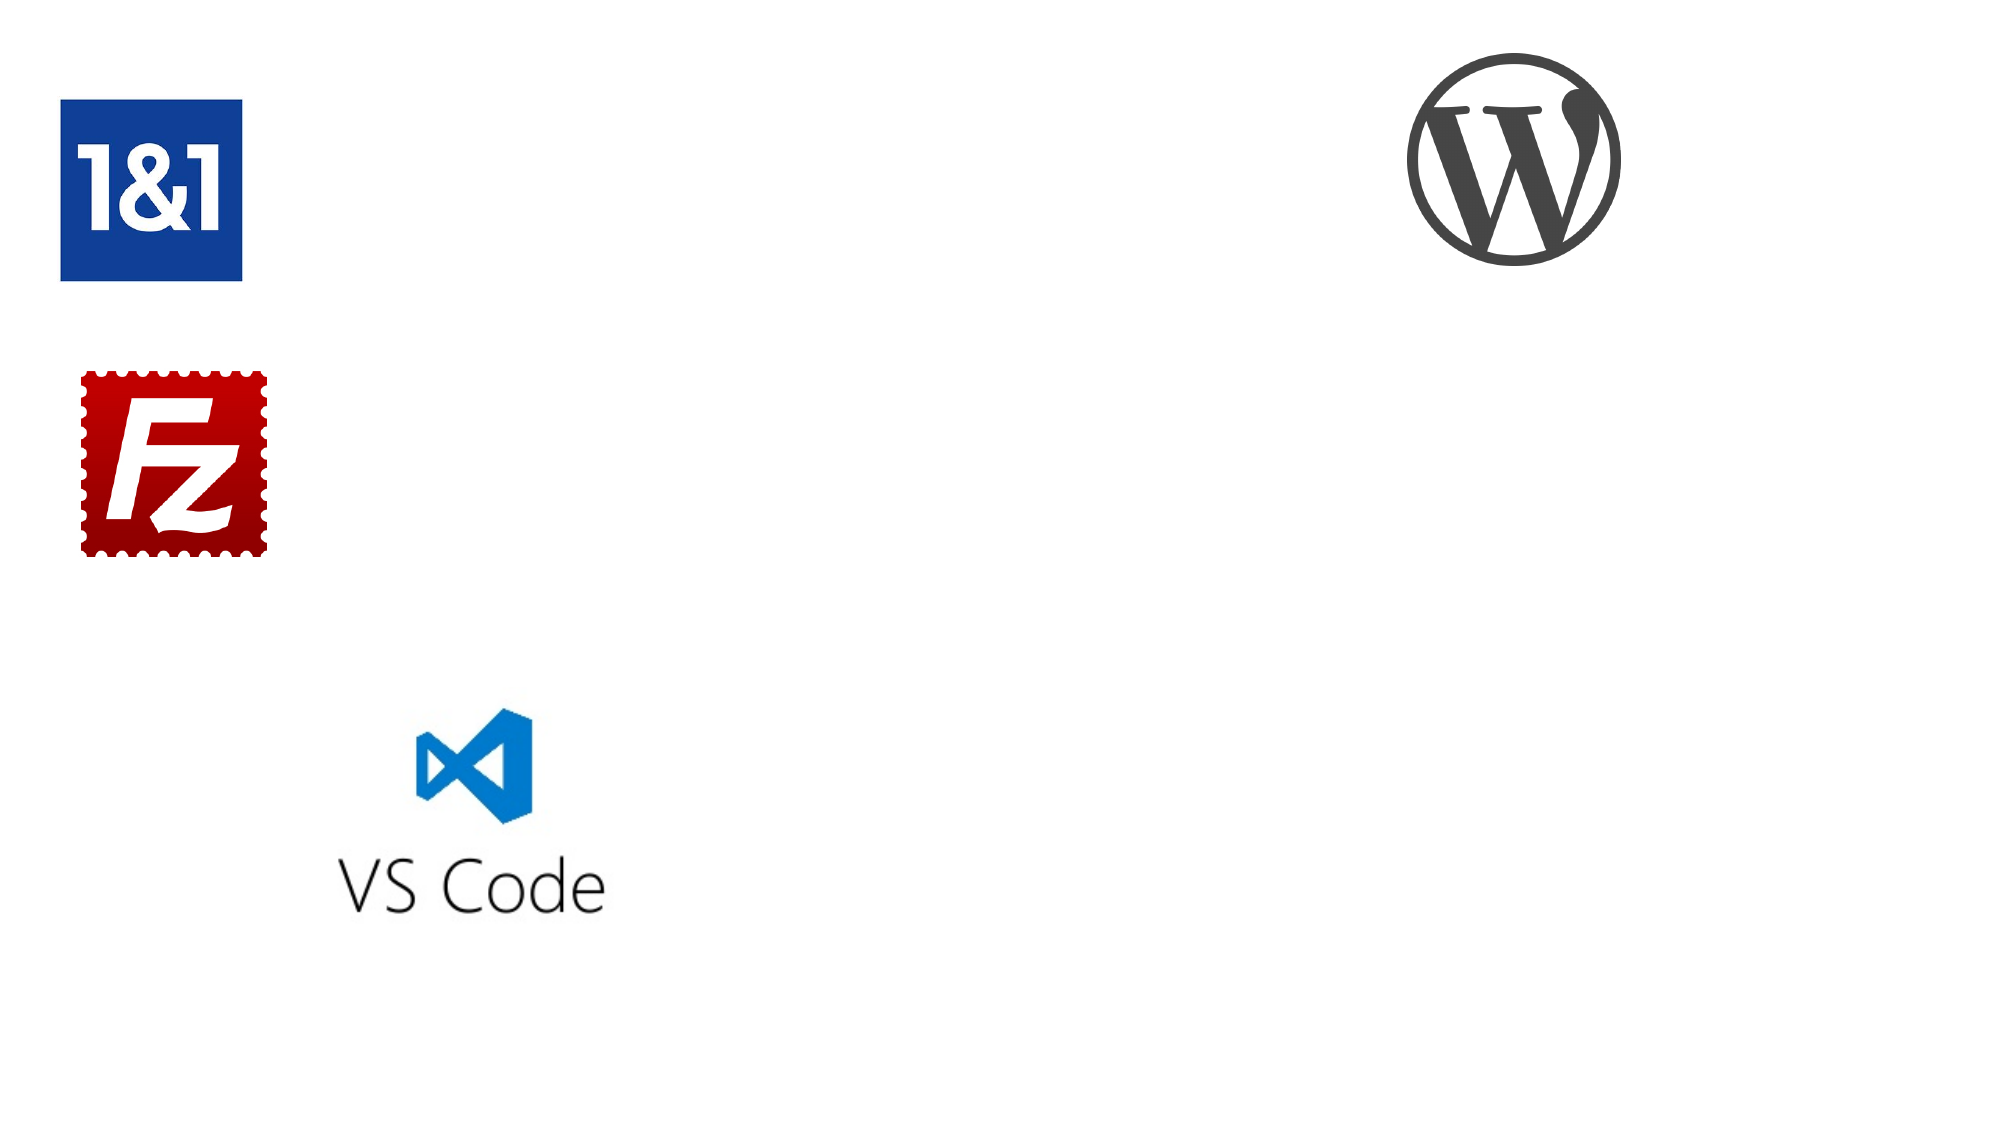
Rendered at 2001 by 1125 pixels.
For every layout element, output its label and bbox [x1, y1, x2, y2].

picture [322, 687, 621, 937]
picture [57, 96, 245, 284]
picture [66, 356, 281, 571]
picture [1407, 53, 1621, 266]
